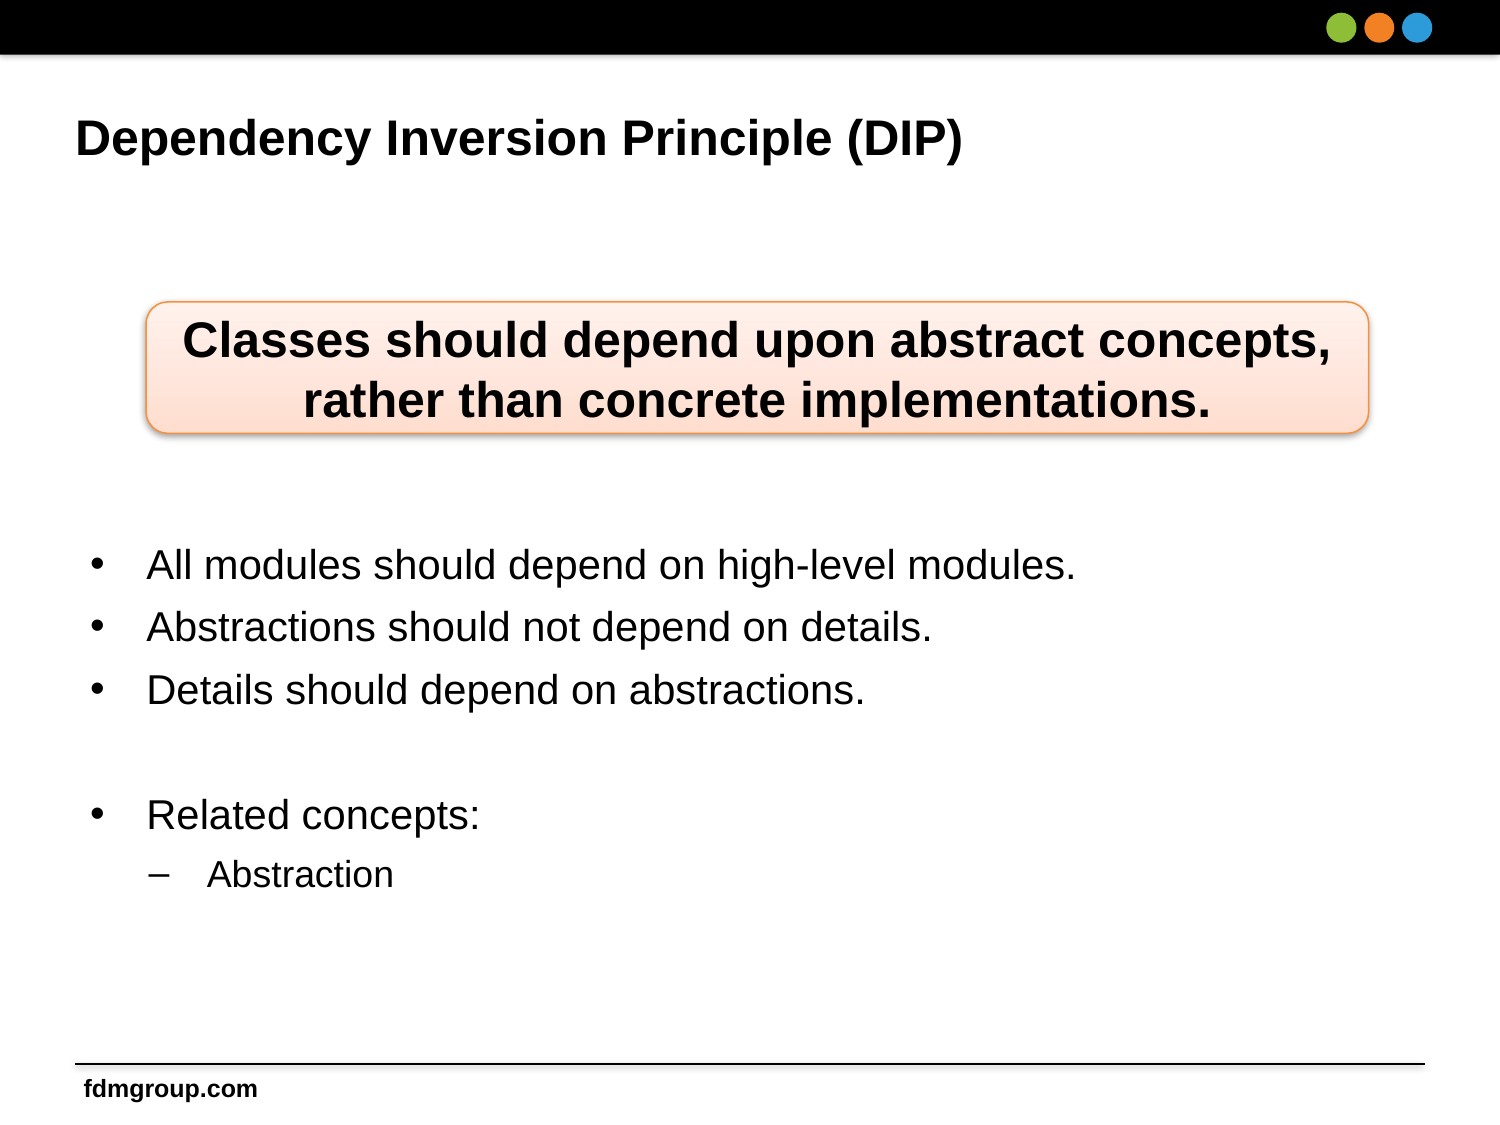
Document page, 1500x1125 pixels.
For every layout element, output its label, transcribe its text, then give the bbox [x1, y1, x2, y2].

title Dependency Inversion Principle (DIP) [75, 105, 1425, 174]
text_box Classes should depend upon abstract concepts, rather than concrete implementations. [145, 301, 1370, 435]
list All modules should depend on high-level modules. Abstractions should not depend on details. Details should depend on abstractions. Related concepts: Abstraction [75, 217, 1425, 1011]
